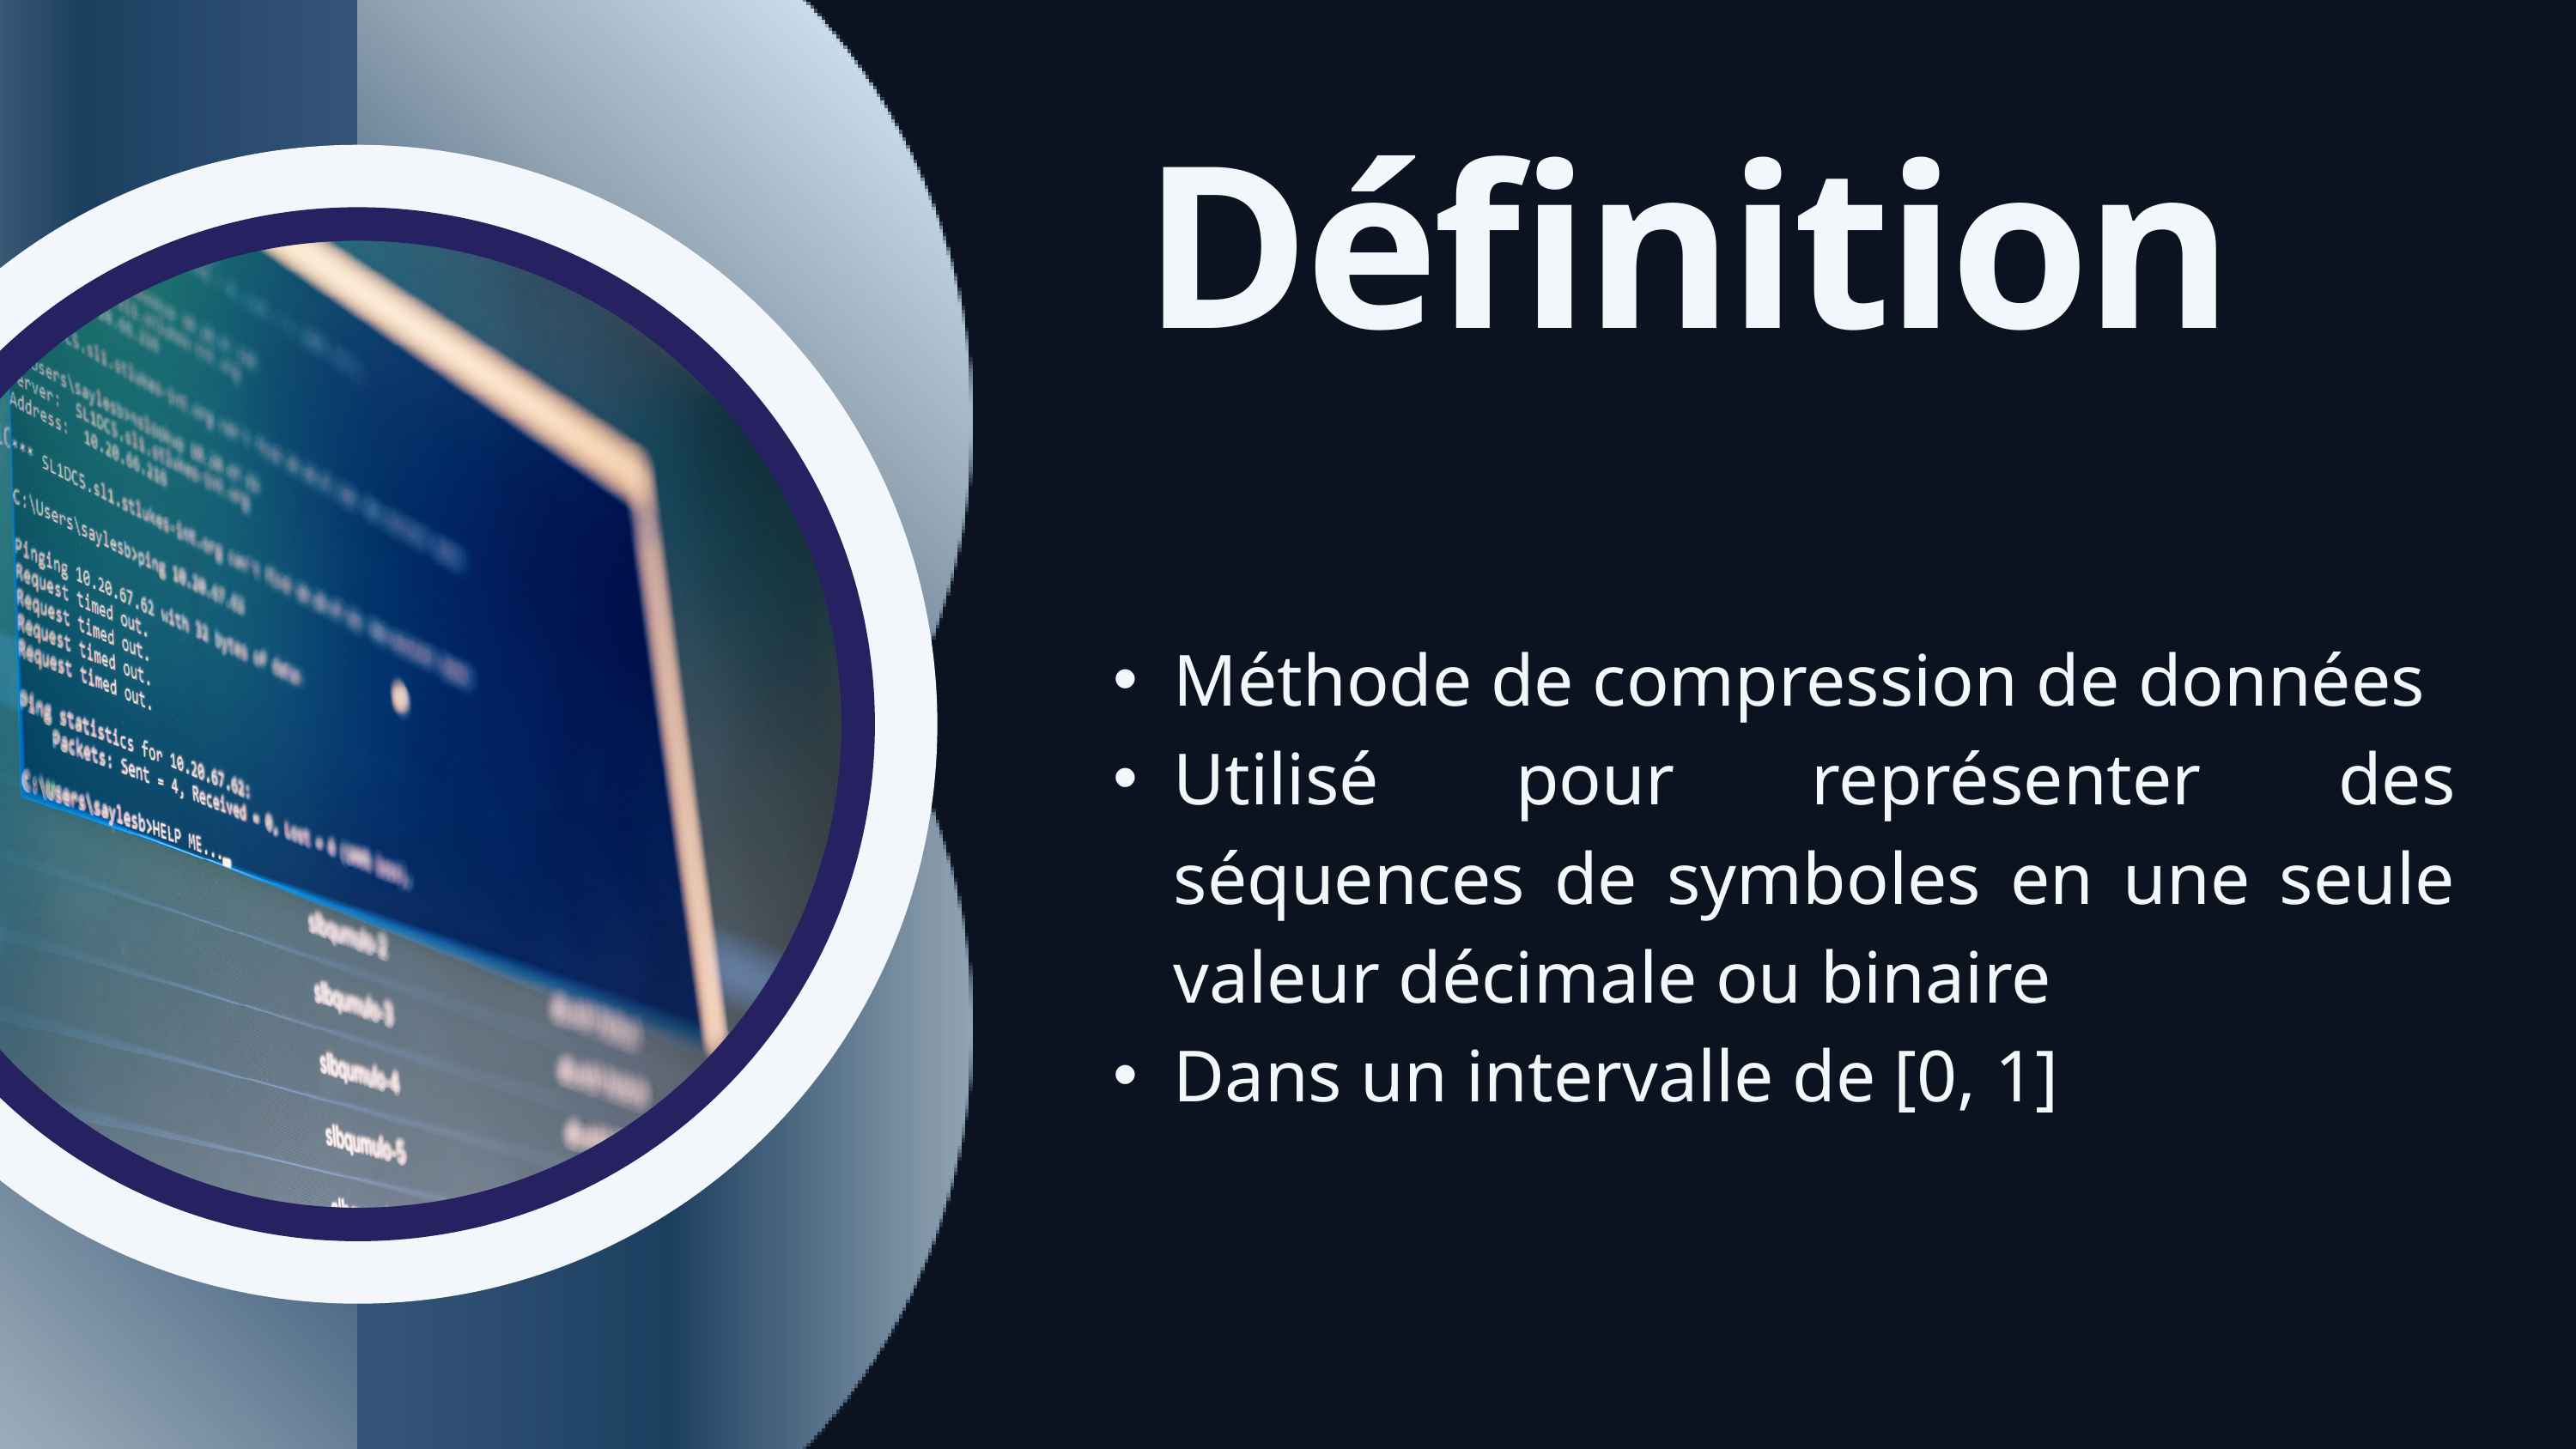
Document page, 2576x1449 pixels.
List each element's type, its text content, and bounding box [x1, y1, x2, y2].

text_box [0, 144, 938, 1304]
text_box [0, 223, 859, 1225]
text_box Méthode de compression de données Utilisé pour représenter des séquences de symboles en une seule valeur décimale ou binaire Dans un intervalle de [0, 1] [1053, 621, 2457, 1116]
text_box [0, 0, 973, 1449]
text_box Définition [999, 149, 2378, 373]
